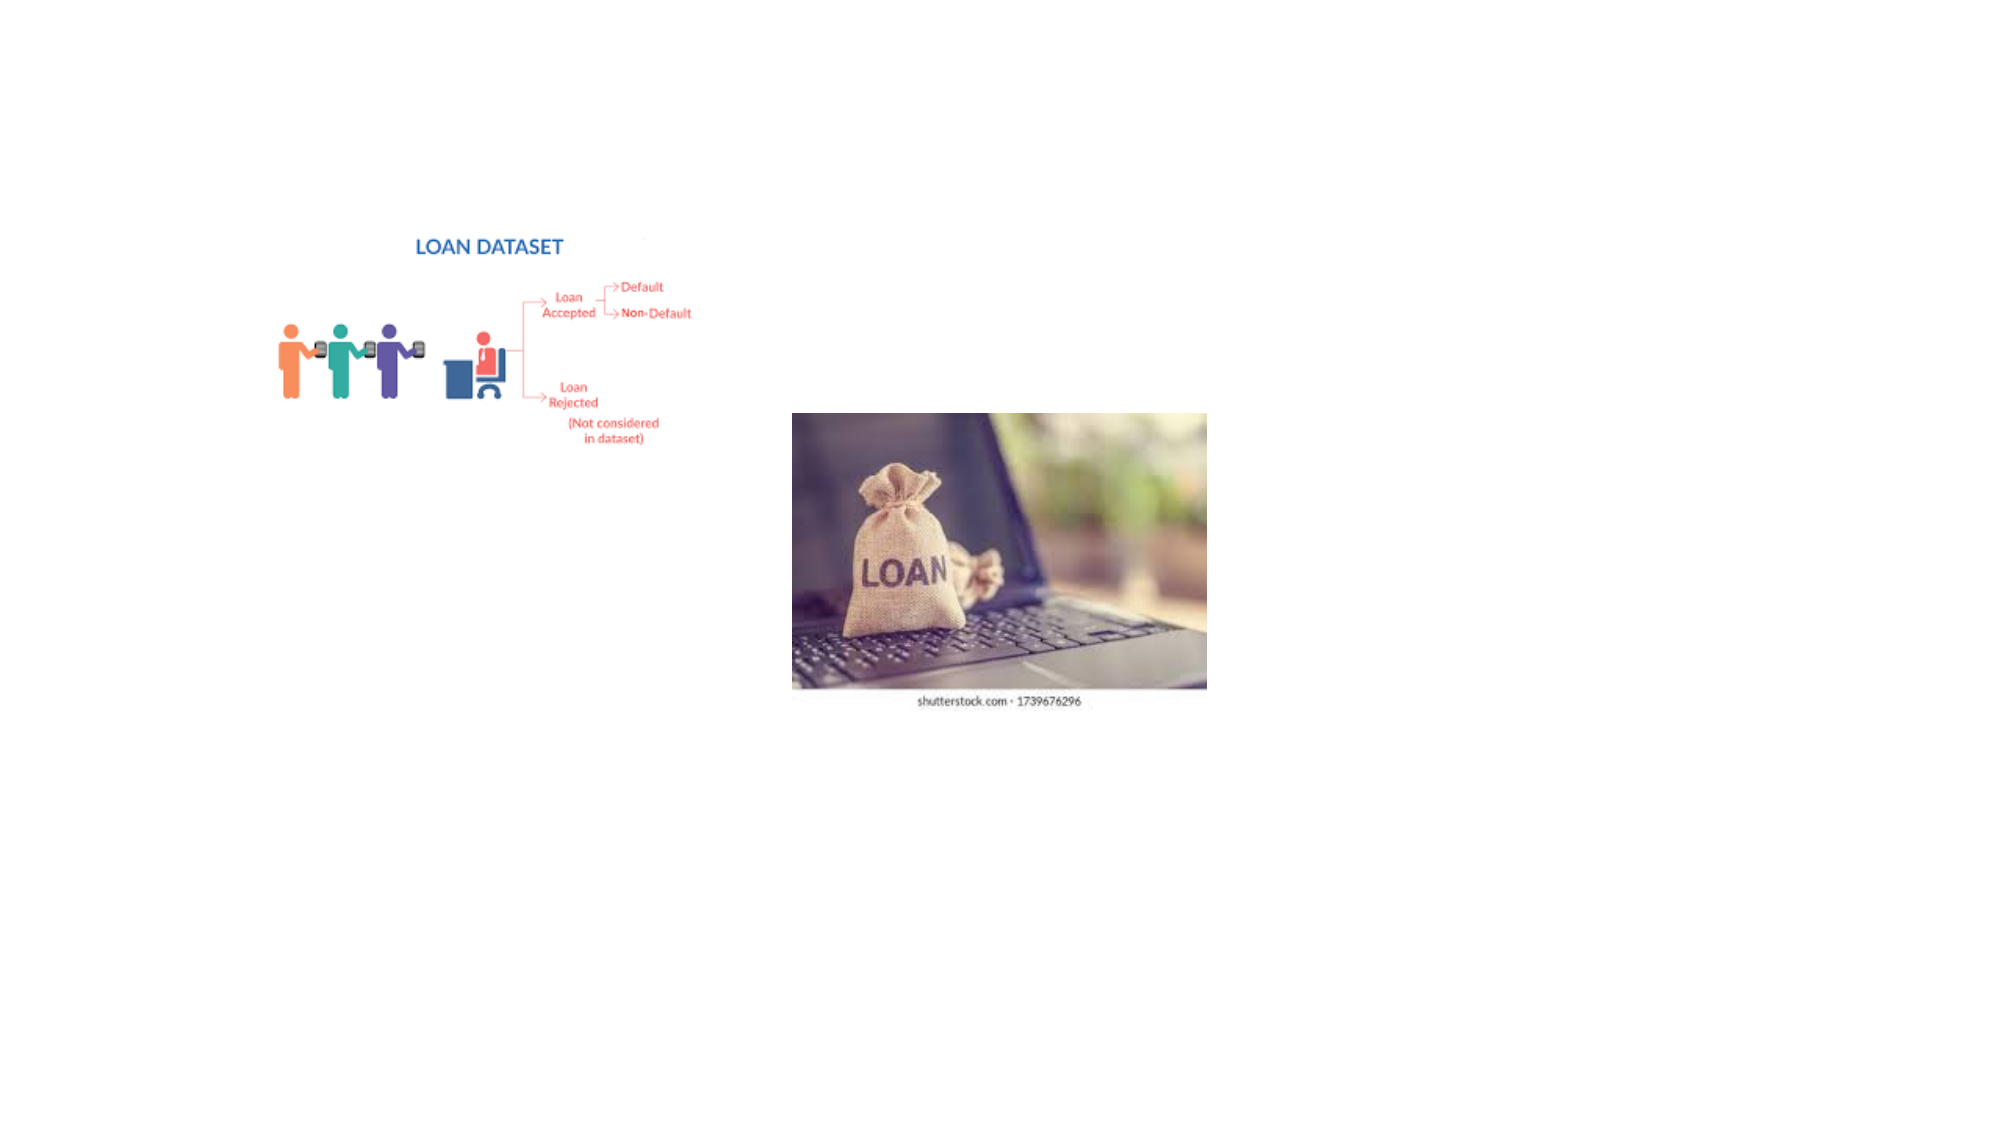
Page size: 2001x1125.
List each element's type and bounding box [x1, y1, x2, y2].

picture [792, 413, 1208, 711]
picture [231, 215, 723, 468]
